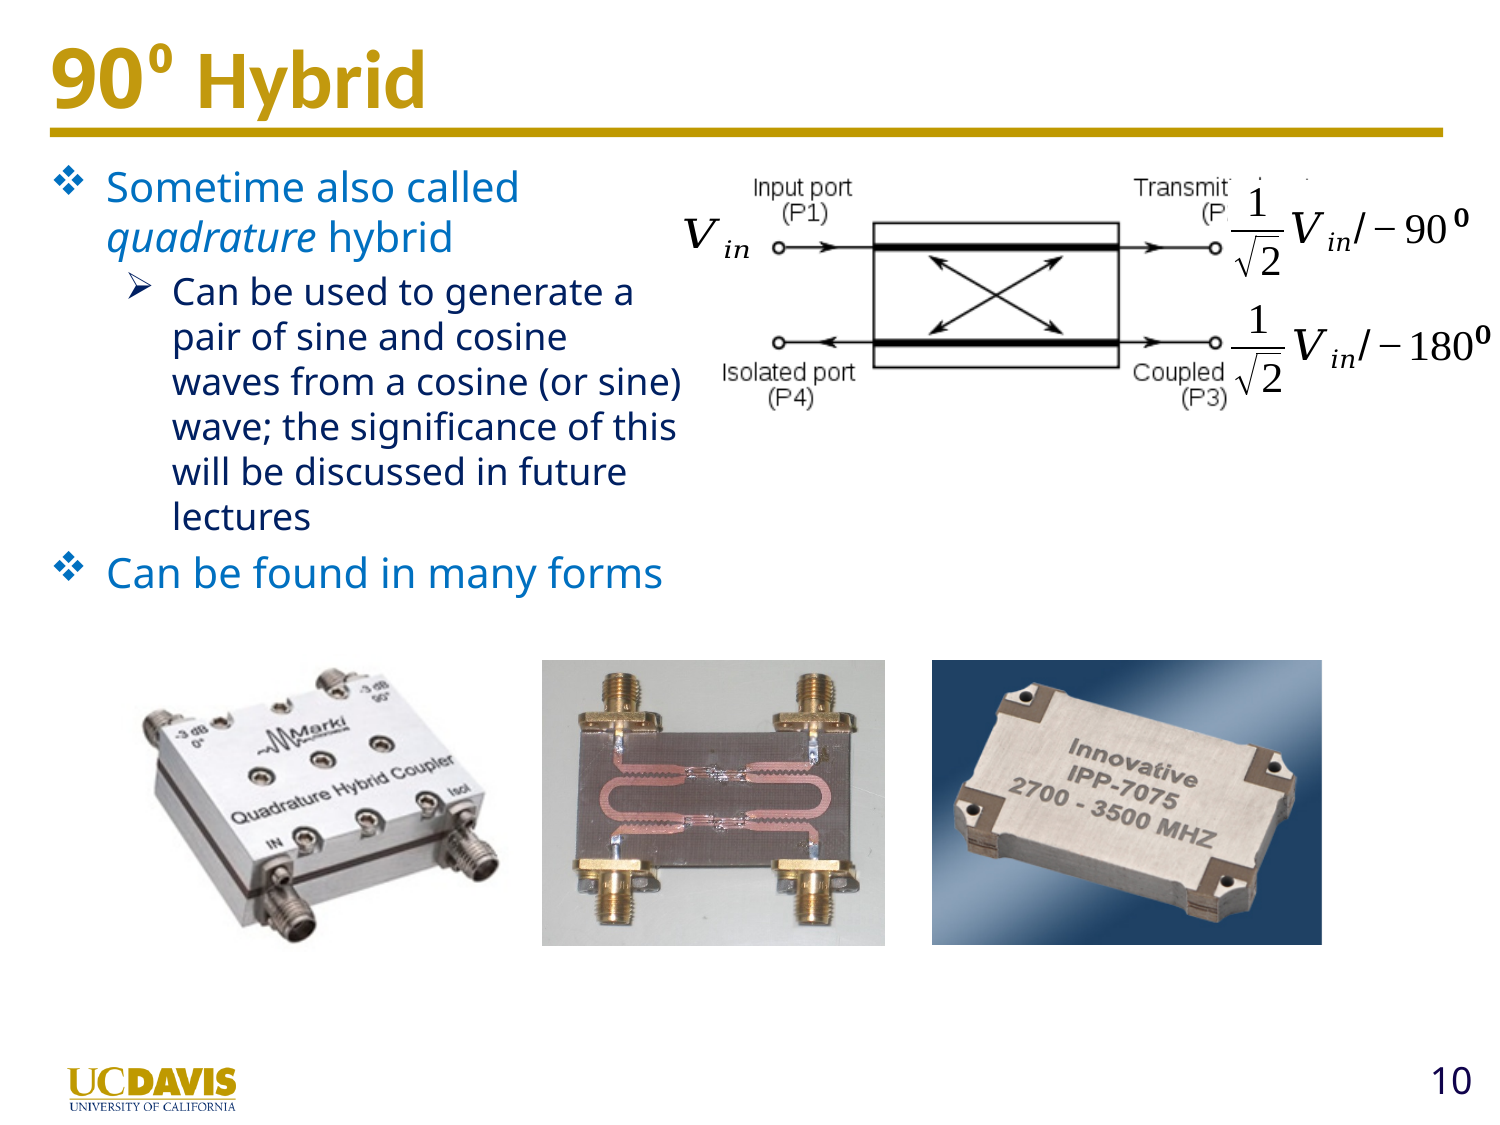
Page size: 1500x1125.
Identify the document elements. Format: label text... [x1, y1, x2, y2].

list Sometime also called quadrature hybrid Can be used to generate a pair of sine and cosine waves from a cosine (or sine) wave; the significance of this will be discussed in future lectures Can be found in many forms [49, 152, 702, 865]
picture [67, 1067, 236, 1111]
picture [541, 660, 885, 946]
picture [713, 168, 1330, 438]
title 90⁰ Hybrid [49, 0, 1273, 151]
picture [932, 660, 1324, 946]
picture [121, 654, 518, 952]
